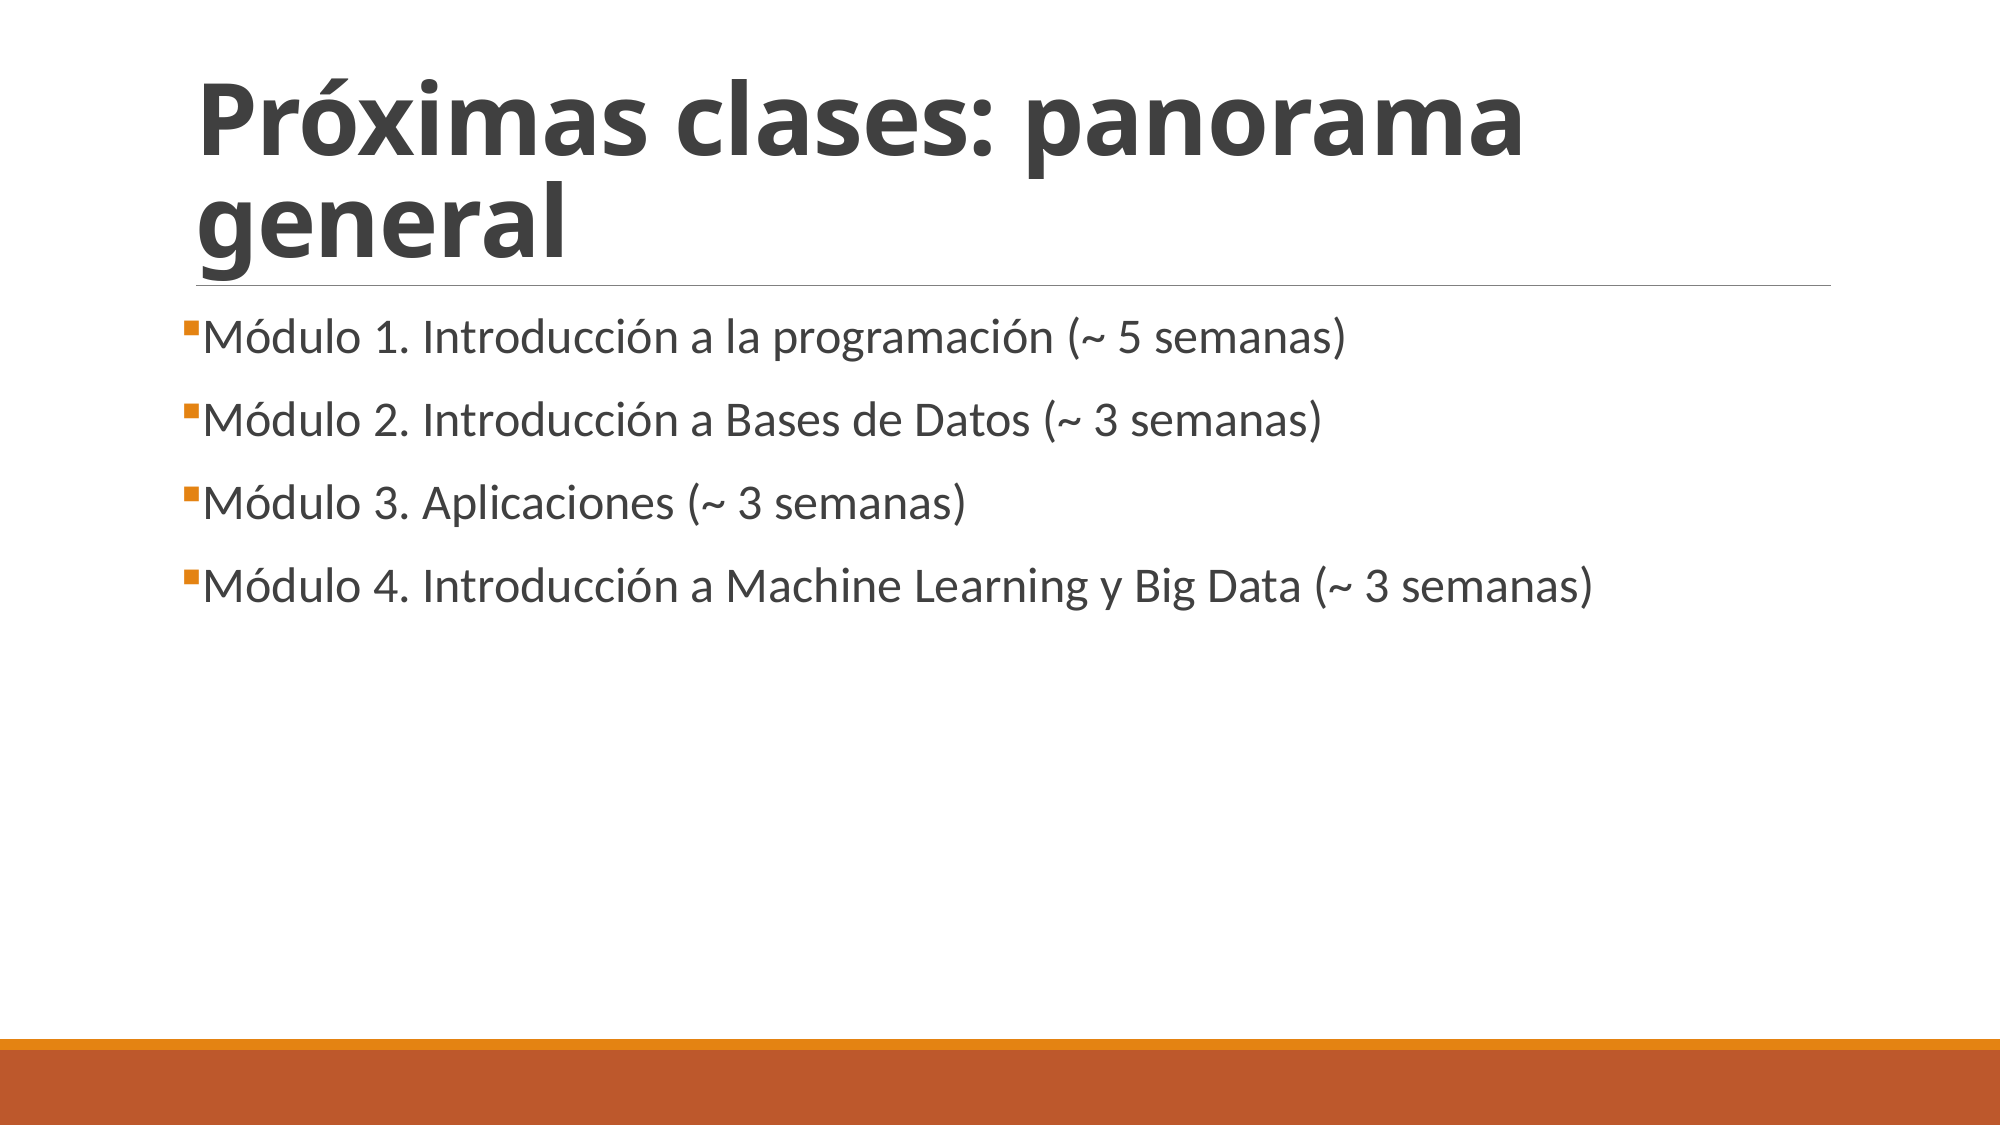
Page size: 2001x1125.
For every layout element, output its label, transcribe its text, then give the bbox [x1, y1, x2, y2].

title Próximas clases: panorama general [180, 47, 1830, 285]
list Módulo 1. Introducción a la programación (~ 5 semanas) Módulo 2. Introducción a Bases de Datos (~ 3 semanas) Módulo 3. Aplicaciones (~ 3 semanas) Módulo 4. Introducción a Machine Learning y Big Data (~ 3 semanas) [180, 302, 1830, 1046]
